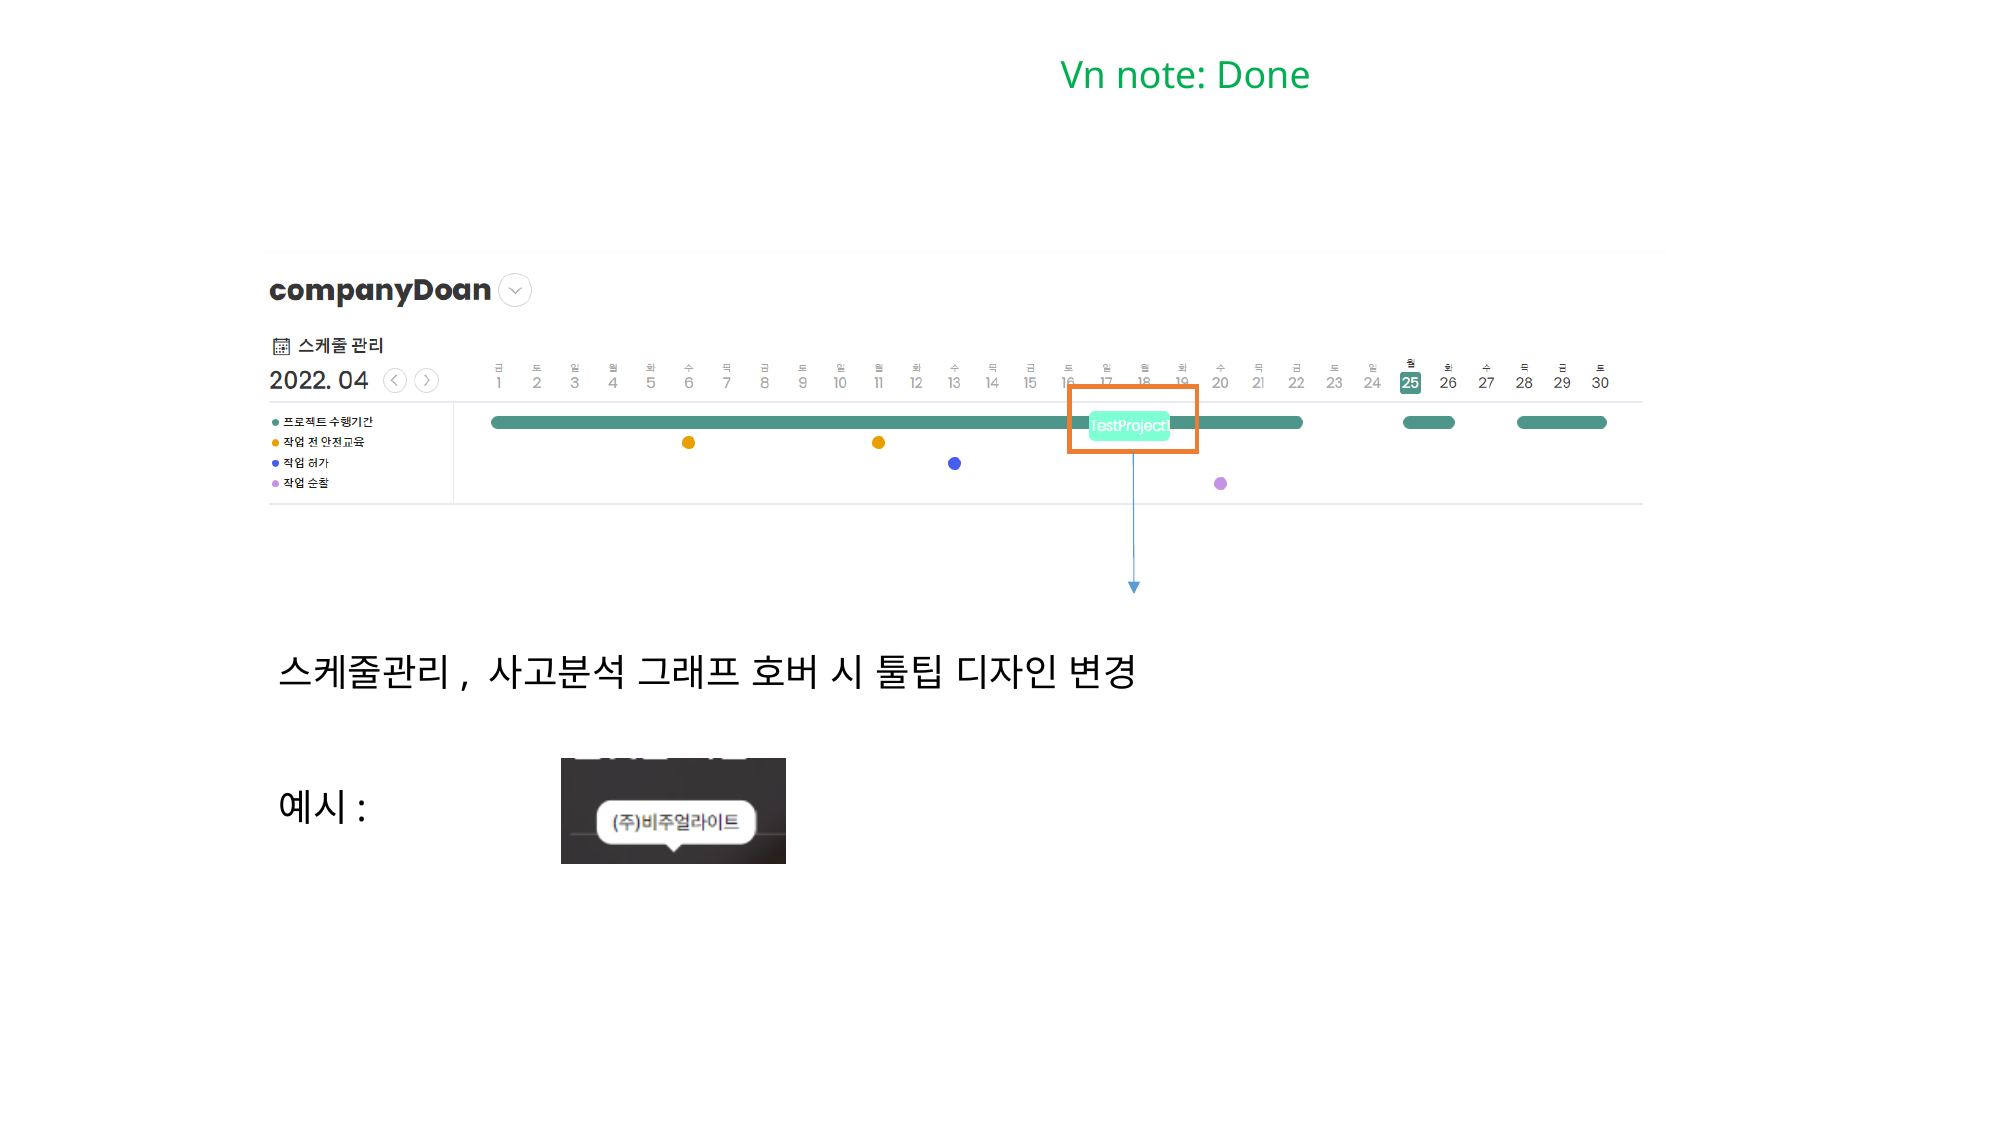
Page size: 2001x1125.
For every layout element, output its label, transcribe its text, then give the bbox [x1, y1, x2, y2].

text_box Vn note: Done [1045, 43, 1552, 103]
picture [561, 758, 786, 864]
text_box 스케줄관리, 사고분석 그래프 호버 시 툴팁 디자인 변경 예시: [263, 641, 1834, 837]
picture [263, 249, 1667, 526]
